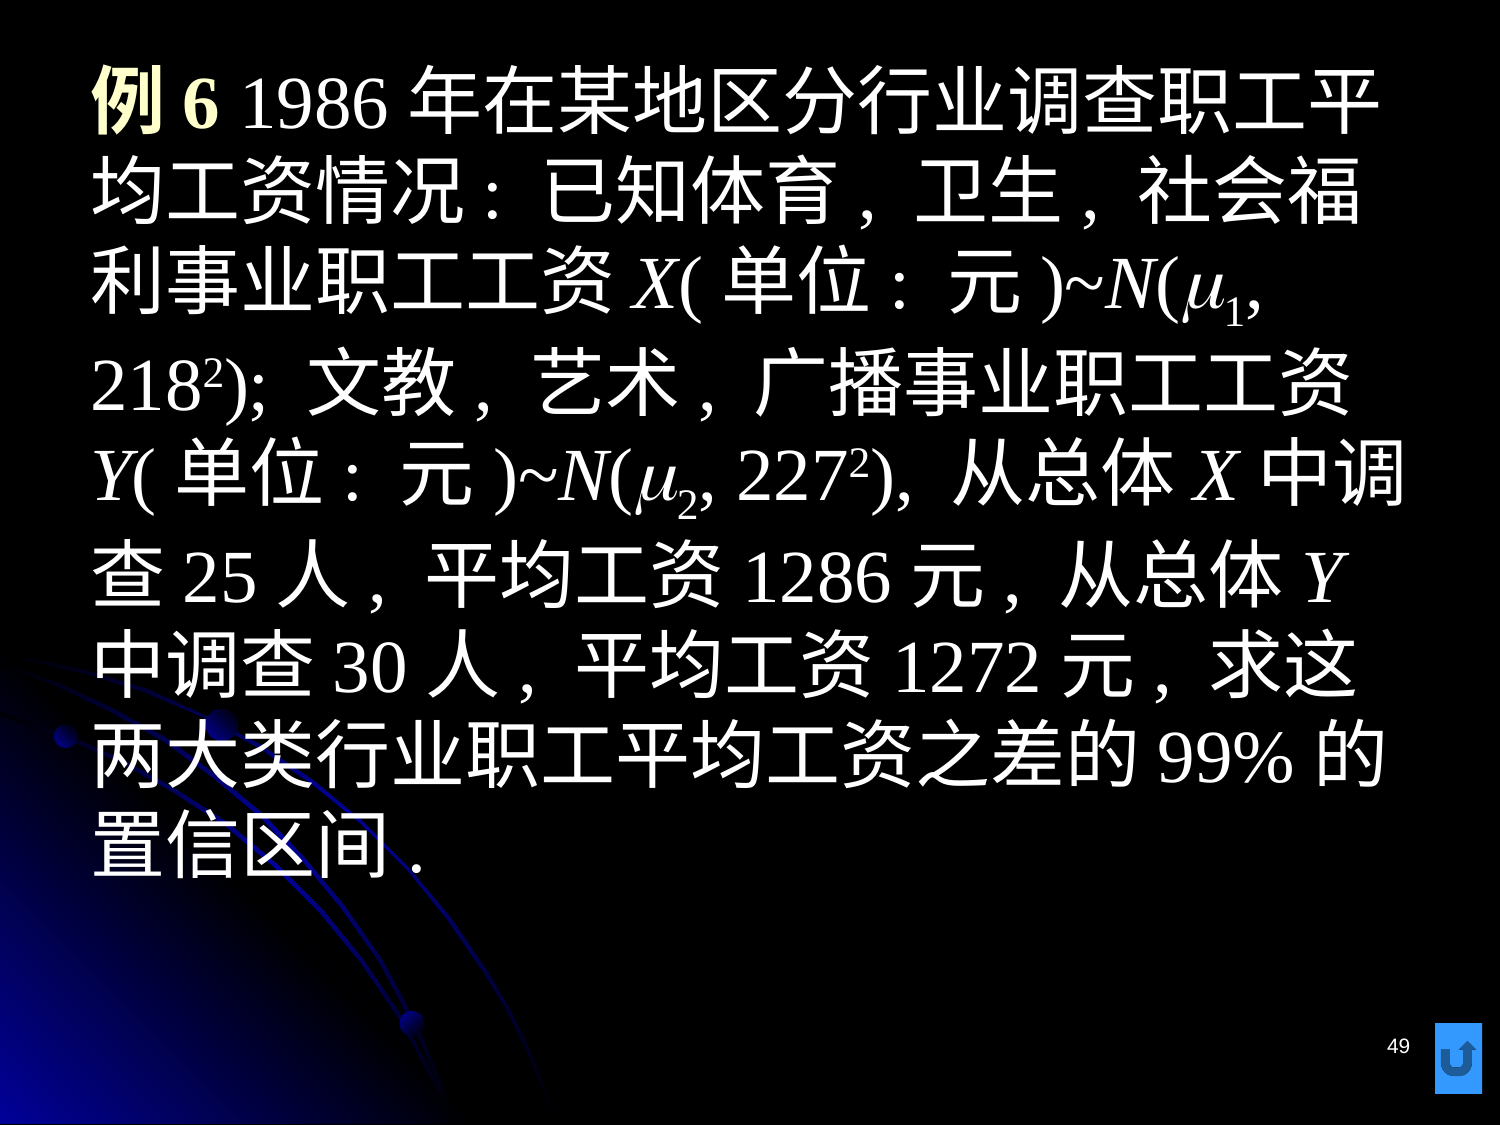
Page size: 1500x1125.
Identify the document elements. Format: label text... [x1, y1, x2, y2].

title 例6 1986年在某地区分行业调查职工平均工资情况: 已知体育, 卫生, 社会福利事业职工工资X(单位: 元)~N(m1, 2182); 文教, 艺术, 广播事业职工工资Y(单位: 元)~N(m2, 2272), 从总体X中调查25人, 平均工资1286元, 从总体Y中调查30人, 平均工资1272元, 求这两大类行业职工平均工资之差的99%的置信区间. [75, 45, 1425, 953]
slide_number 49 [1074, 1025, 1425, 1100]
